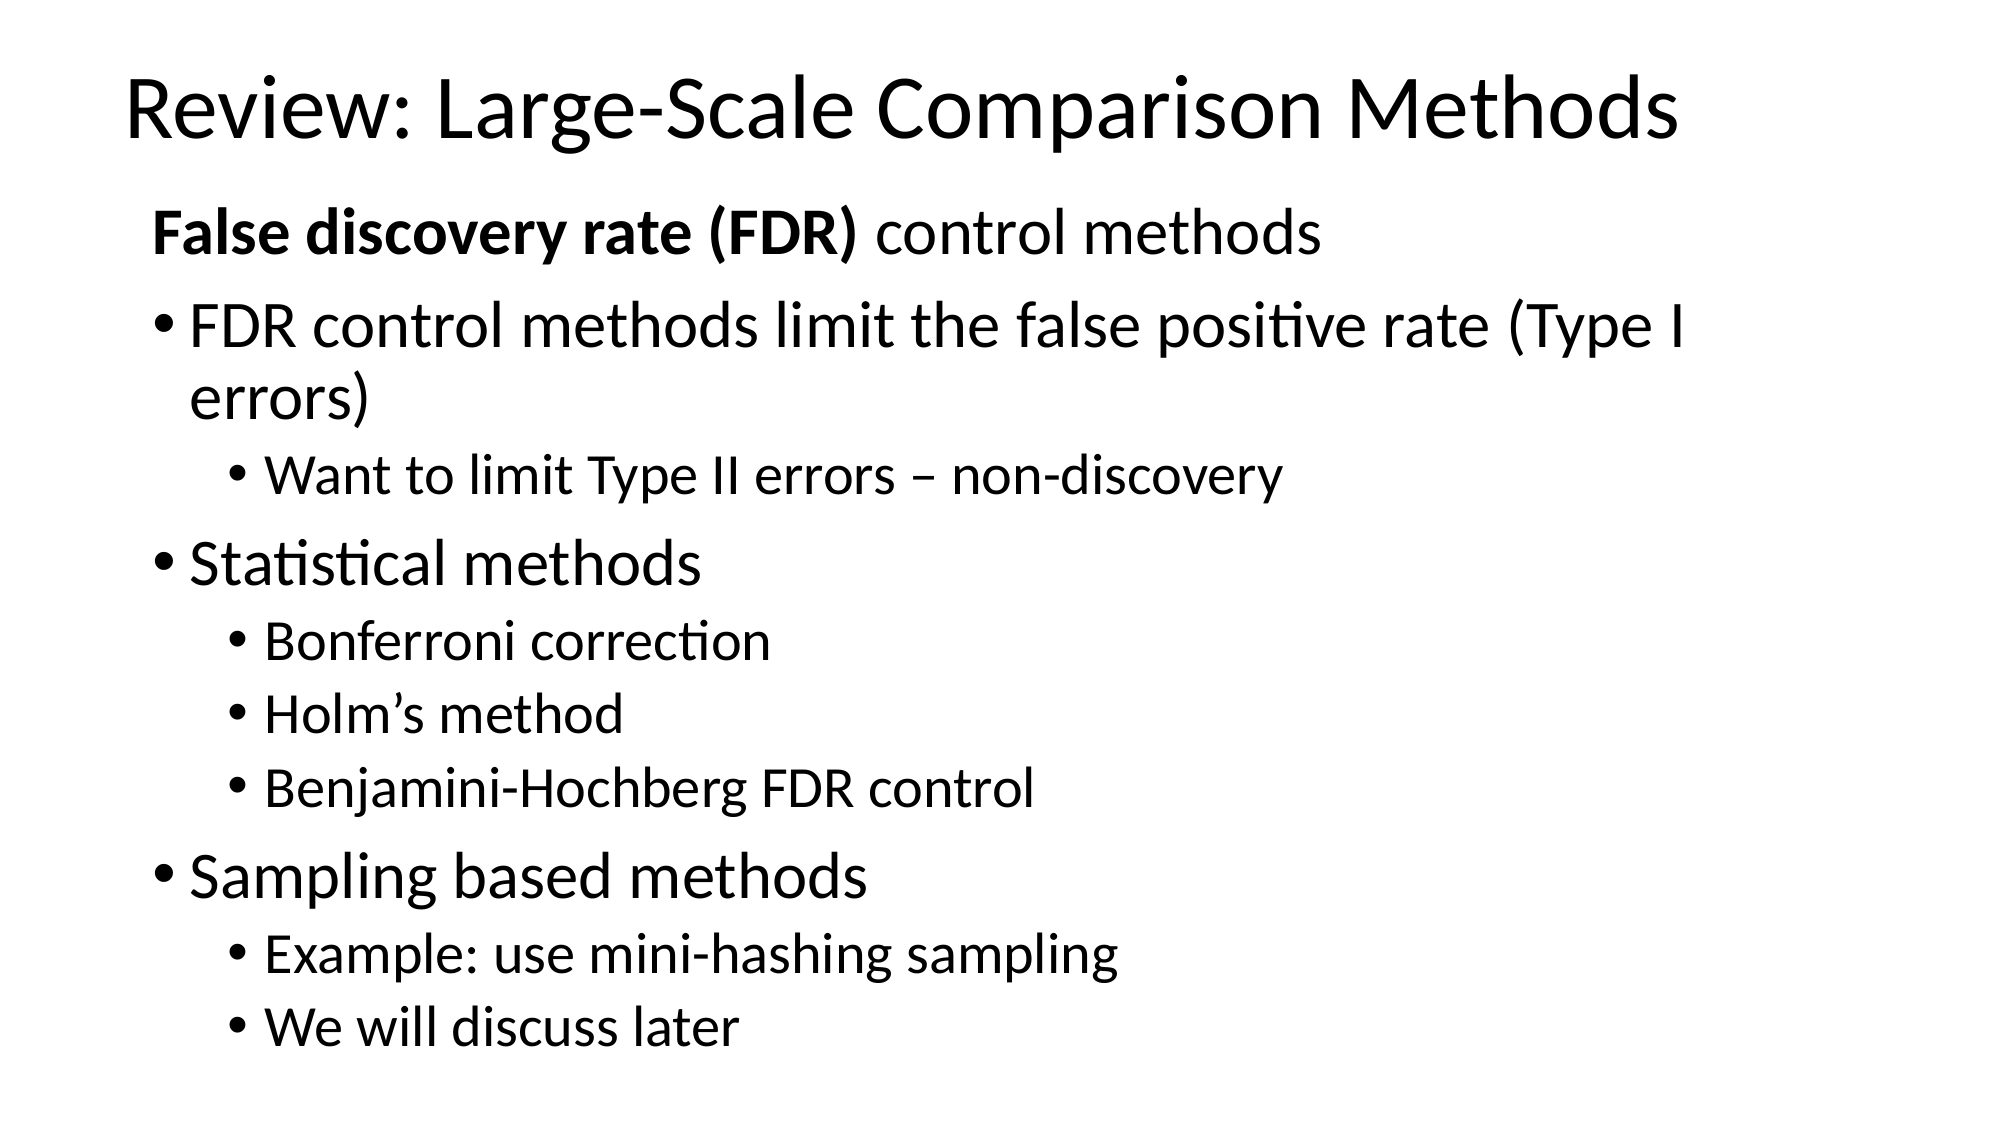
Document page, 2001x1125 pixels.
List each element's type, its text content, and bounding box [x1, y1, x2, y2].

list False discovery rate (FDR) control methods FDR control methods limit the false positive rate (Type I errors) Want to limit Type II errors – non-discovery Statistical methods Bonferroni correction Holm’s method Benjamini-Hochberg FDR control Sampling based methods Example: use mini-hashing sampling We will discuss later [137, 218, 1863, 1082]
text_box Review: Large-Scale Comparison Methods [109, 0, 1972, 218]
